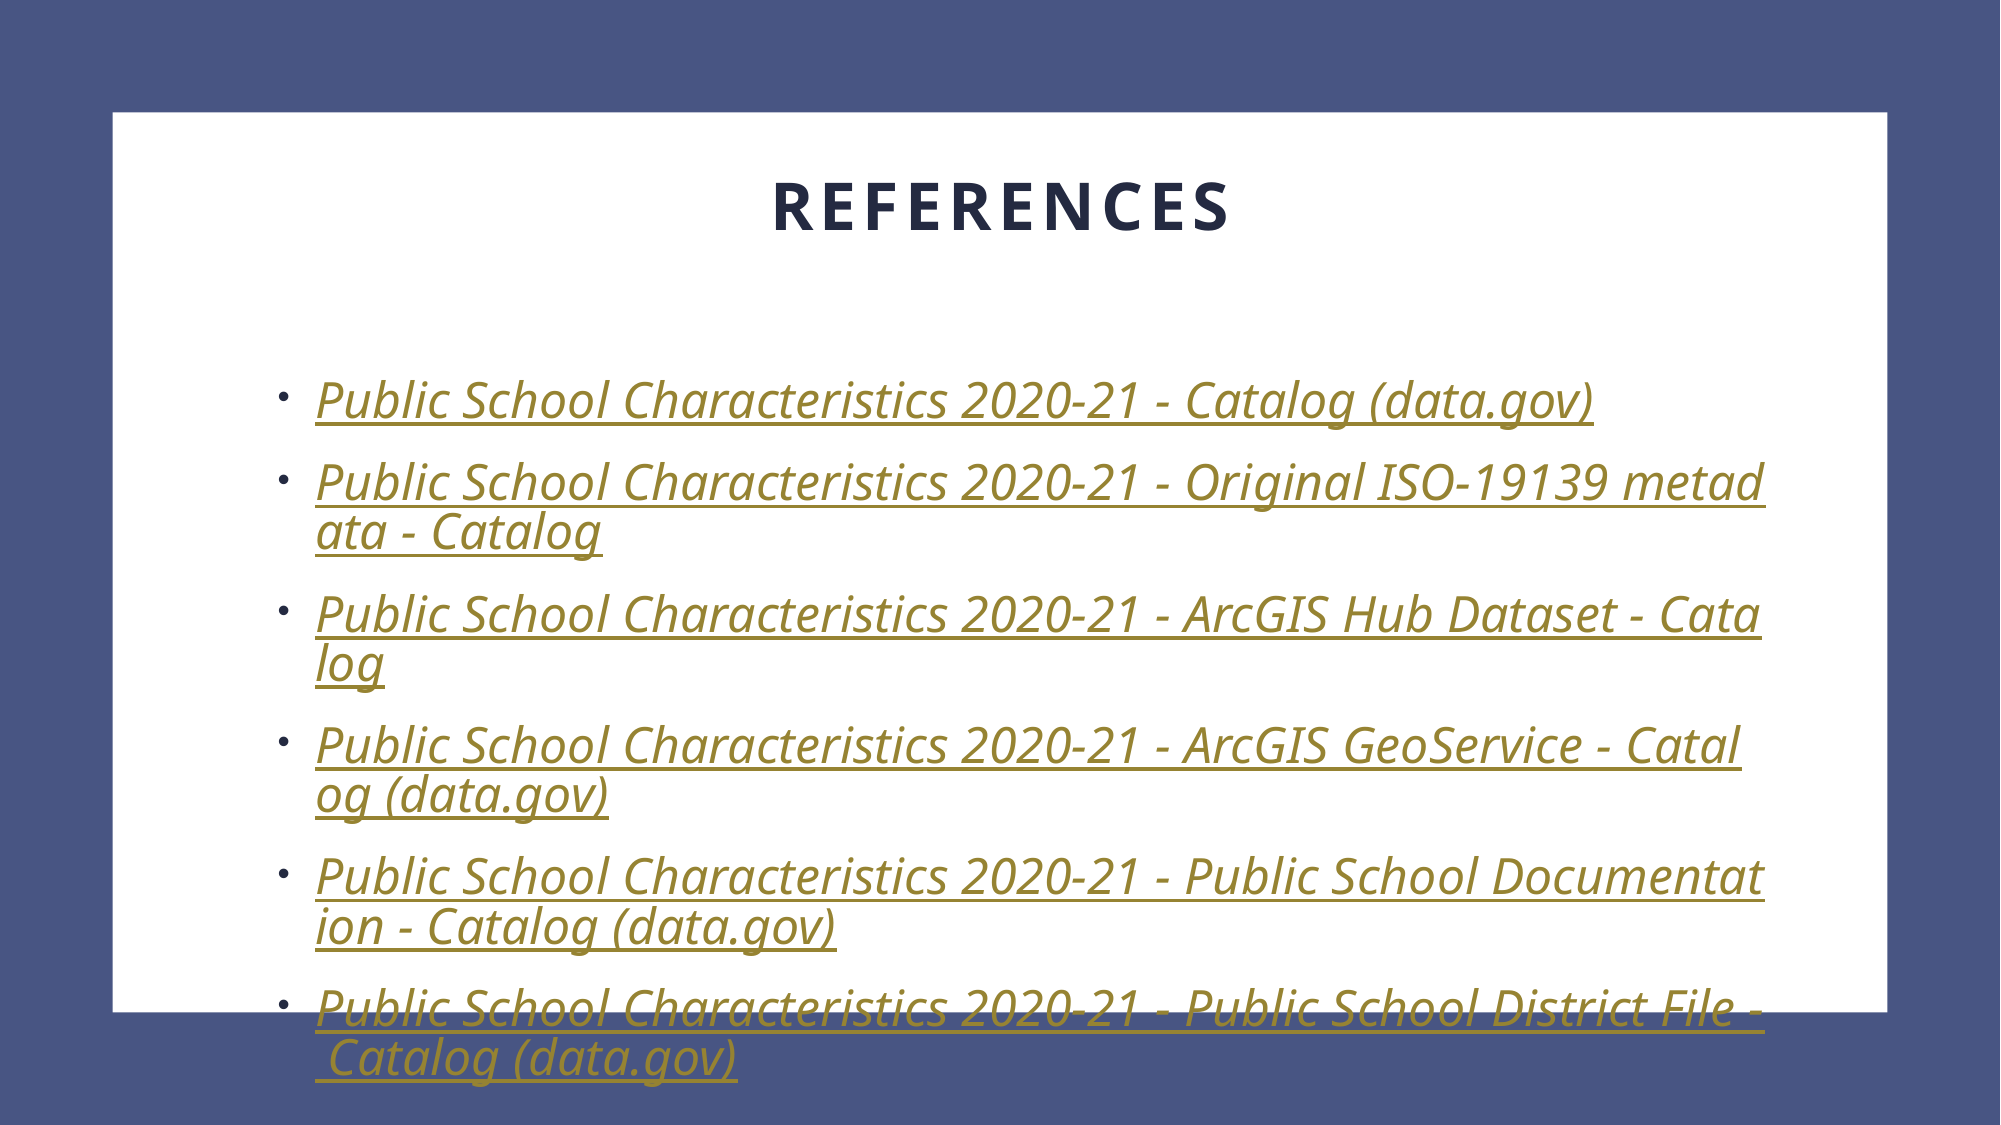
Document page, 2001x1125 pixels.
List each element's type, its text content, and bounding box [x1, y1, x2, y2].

text_box [0, 0, 2000, 1125]
subtitle Public School Characteristics 2020-21 - Catalog (data.gov) Public School Characteristics 2020-21 - Original ISO-19139 metadata - Catalog Public School Characteristics 2020-21 - ArcGIS Hub Dataset - Catalog Public School Characteristics 2020-21 - ArcGIS GeoService - Catalog (data.gov) Public School Characteristics 2020-21 - Public School Documentation - Catalog (data.gov) Public School Characteristics 2020-21 - Public School District File - Catalog (data.gov) [225, 361, 1782, 943]
title References [225, 165, 1782, 332]
text_box [111, 111, 1888, 1013]
